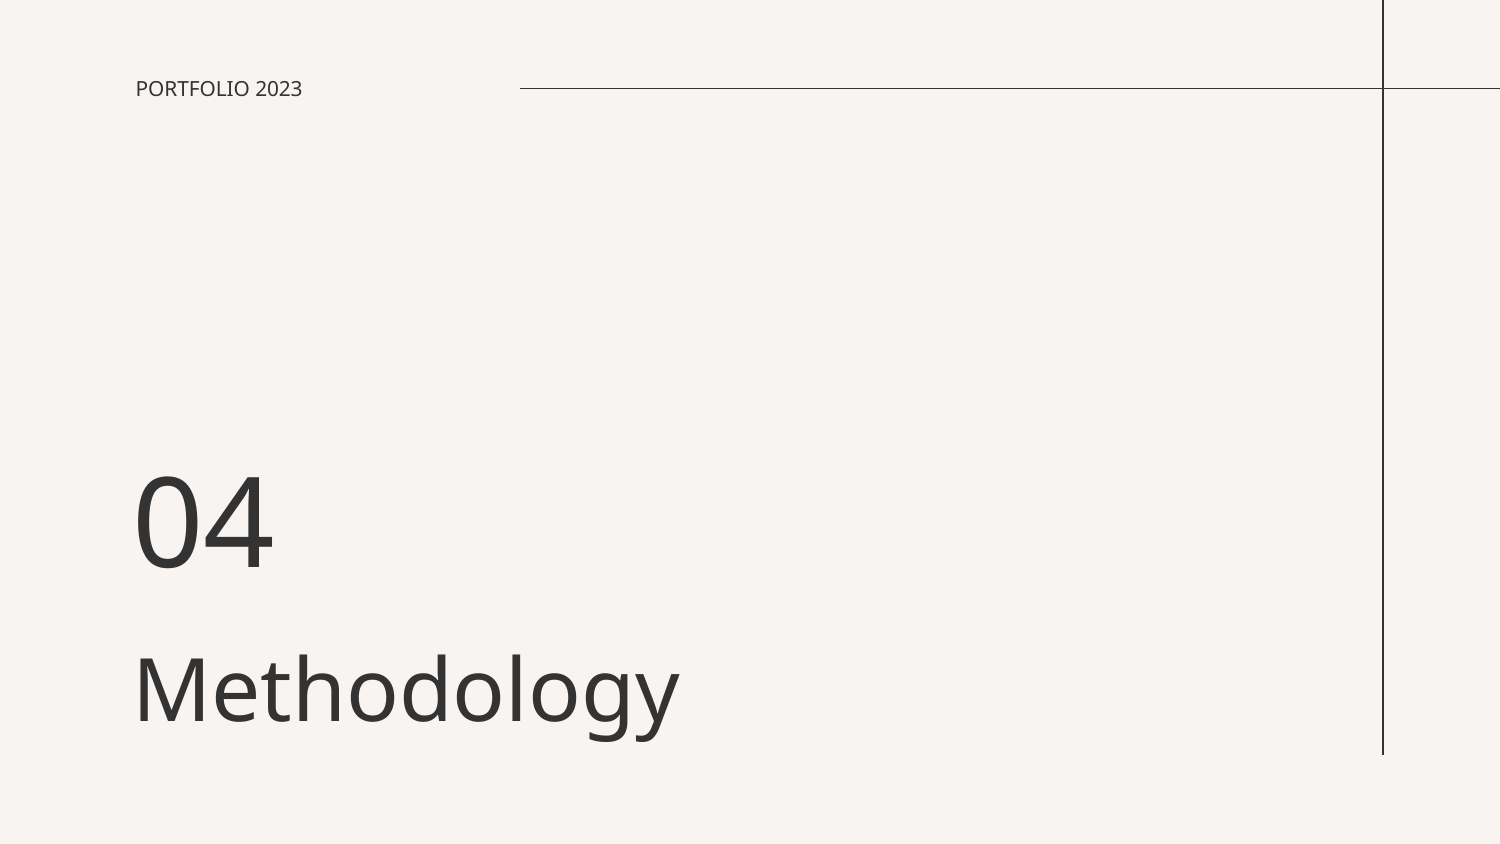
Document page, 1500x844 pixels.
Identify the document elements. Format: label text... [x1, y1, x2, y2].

title 04 [116, 448, 329, 587]
title Methodology [116, 617, 894, 756]
text_box PORTFOLIO 2023 [120, 60, 400, 117]
